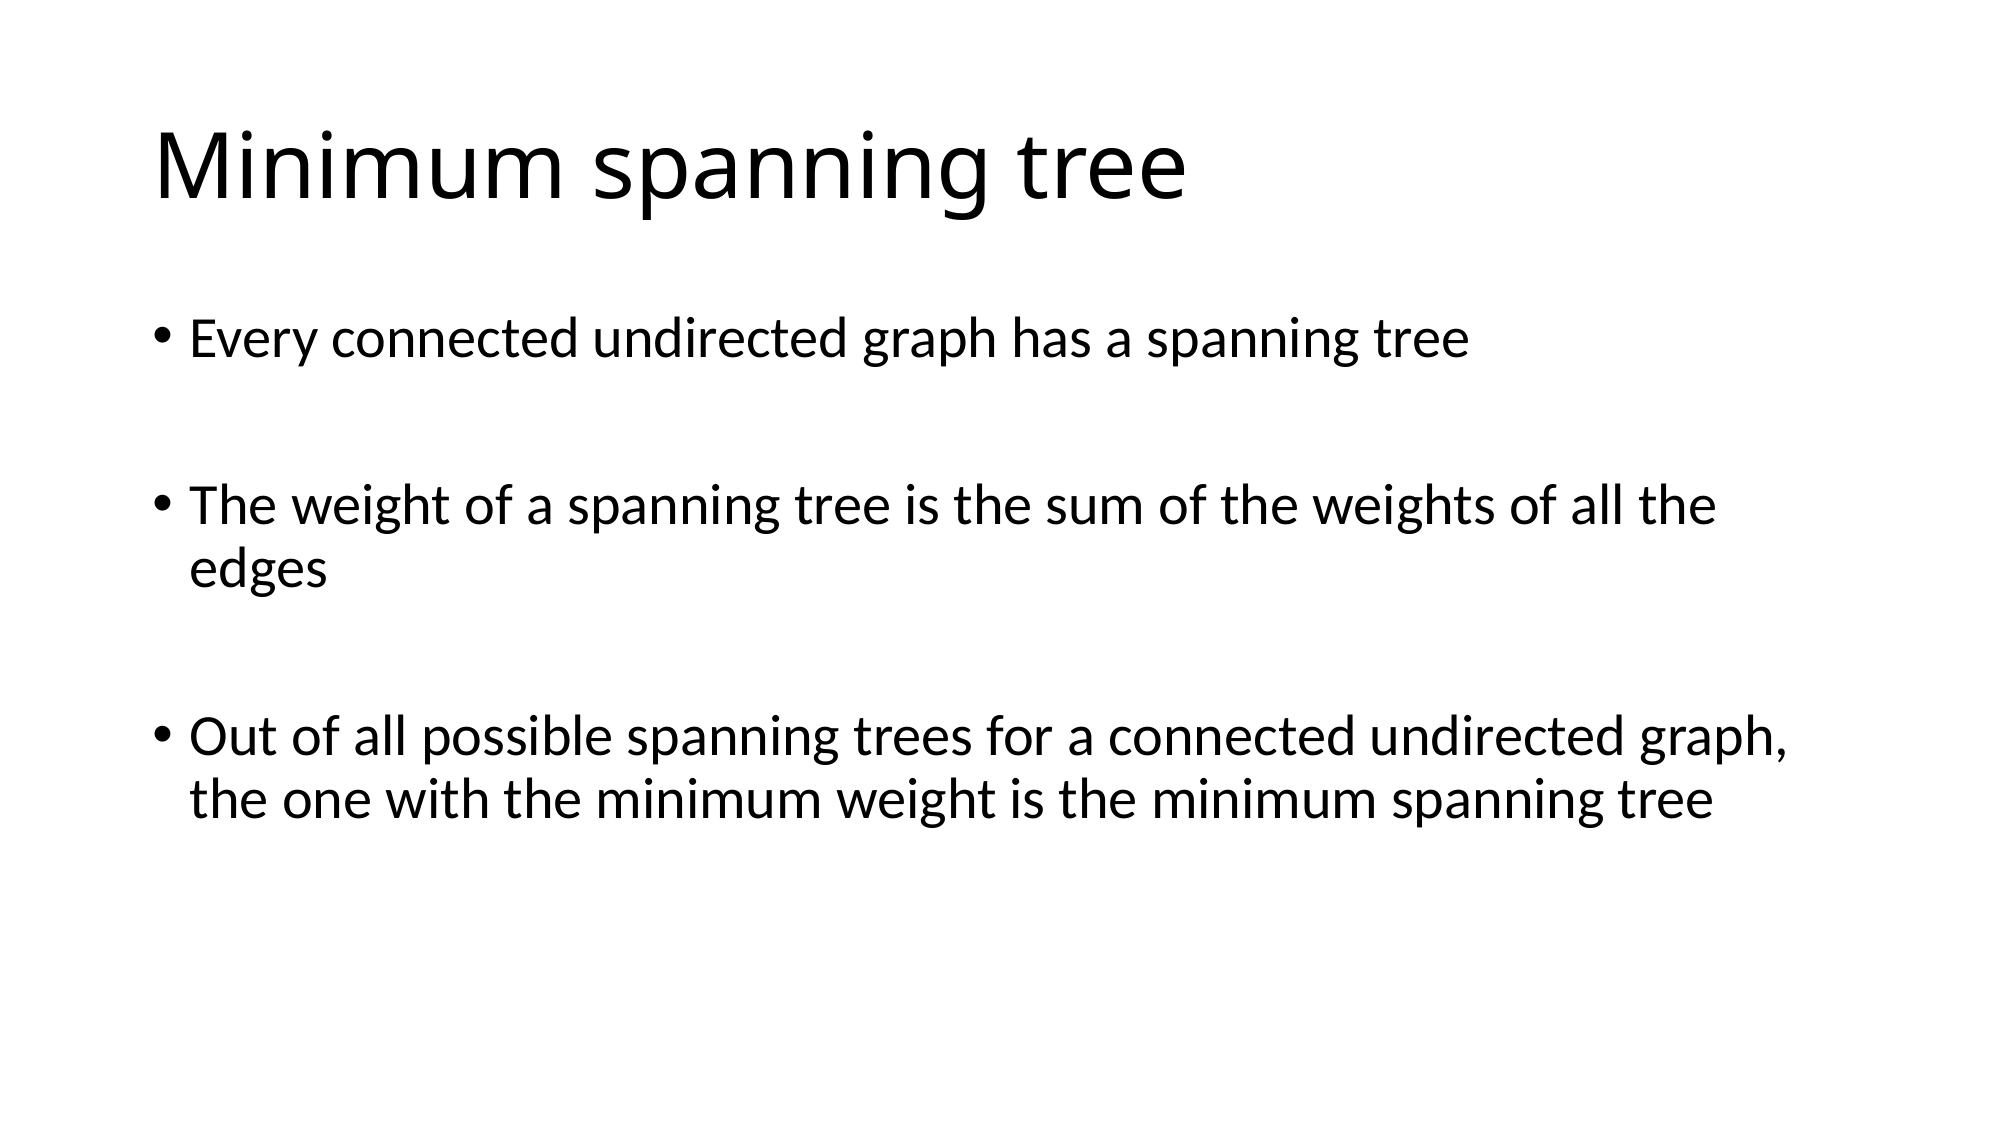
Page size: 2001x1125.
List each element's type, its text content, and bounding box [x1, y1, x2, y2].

list Every connected undirected graph has a spanning tree The weight of a spanning tree is the sum of the weights of all the edges Out of all possible spanning trees for a connected undirected graph, the one with the minimum weight is the minimum spanning tree [137, 299, 1863, 1014]
title Minimum spanning tree [137, 59, 1863, 278]
